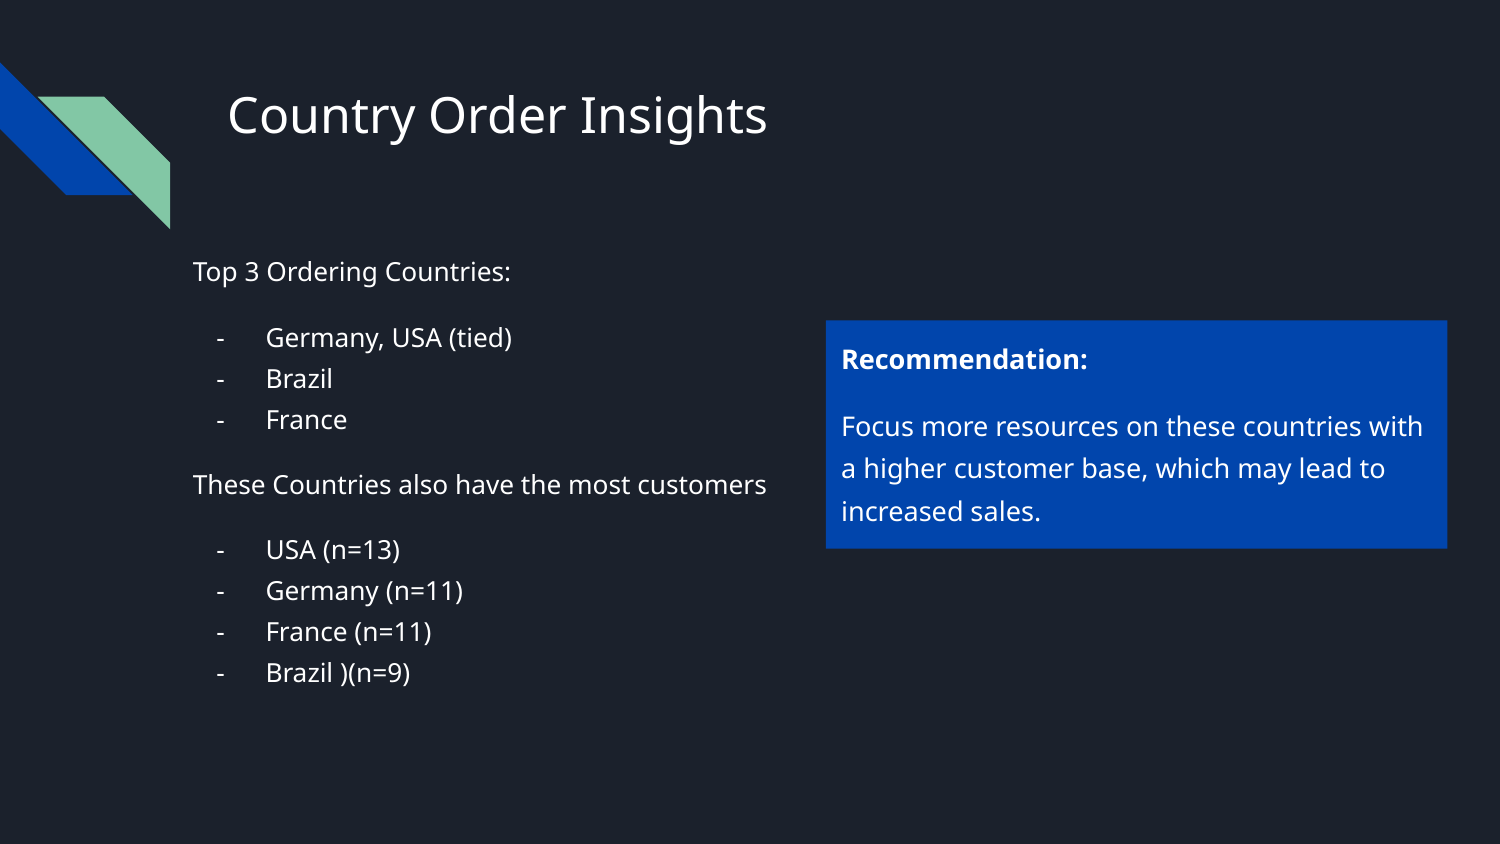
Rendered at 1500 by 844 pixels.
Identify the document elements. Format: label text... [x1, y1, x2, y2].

list Top 3 Ordering Countries: Germany, USA (tied) Brazil France These Countries also have the most customers USA (n=13) Germany (n=11) France (n=11) Brazil )(n=9) [177, 233, 800, 712]
title Country Order Insights [212, 64, 1368, 215]
list Recommendation: Focus more resources on these countries with a higher customer base, which may lead to increased sales. [825, 320, 1448, 549]
